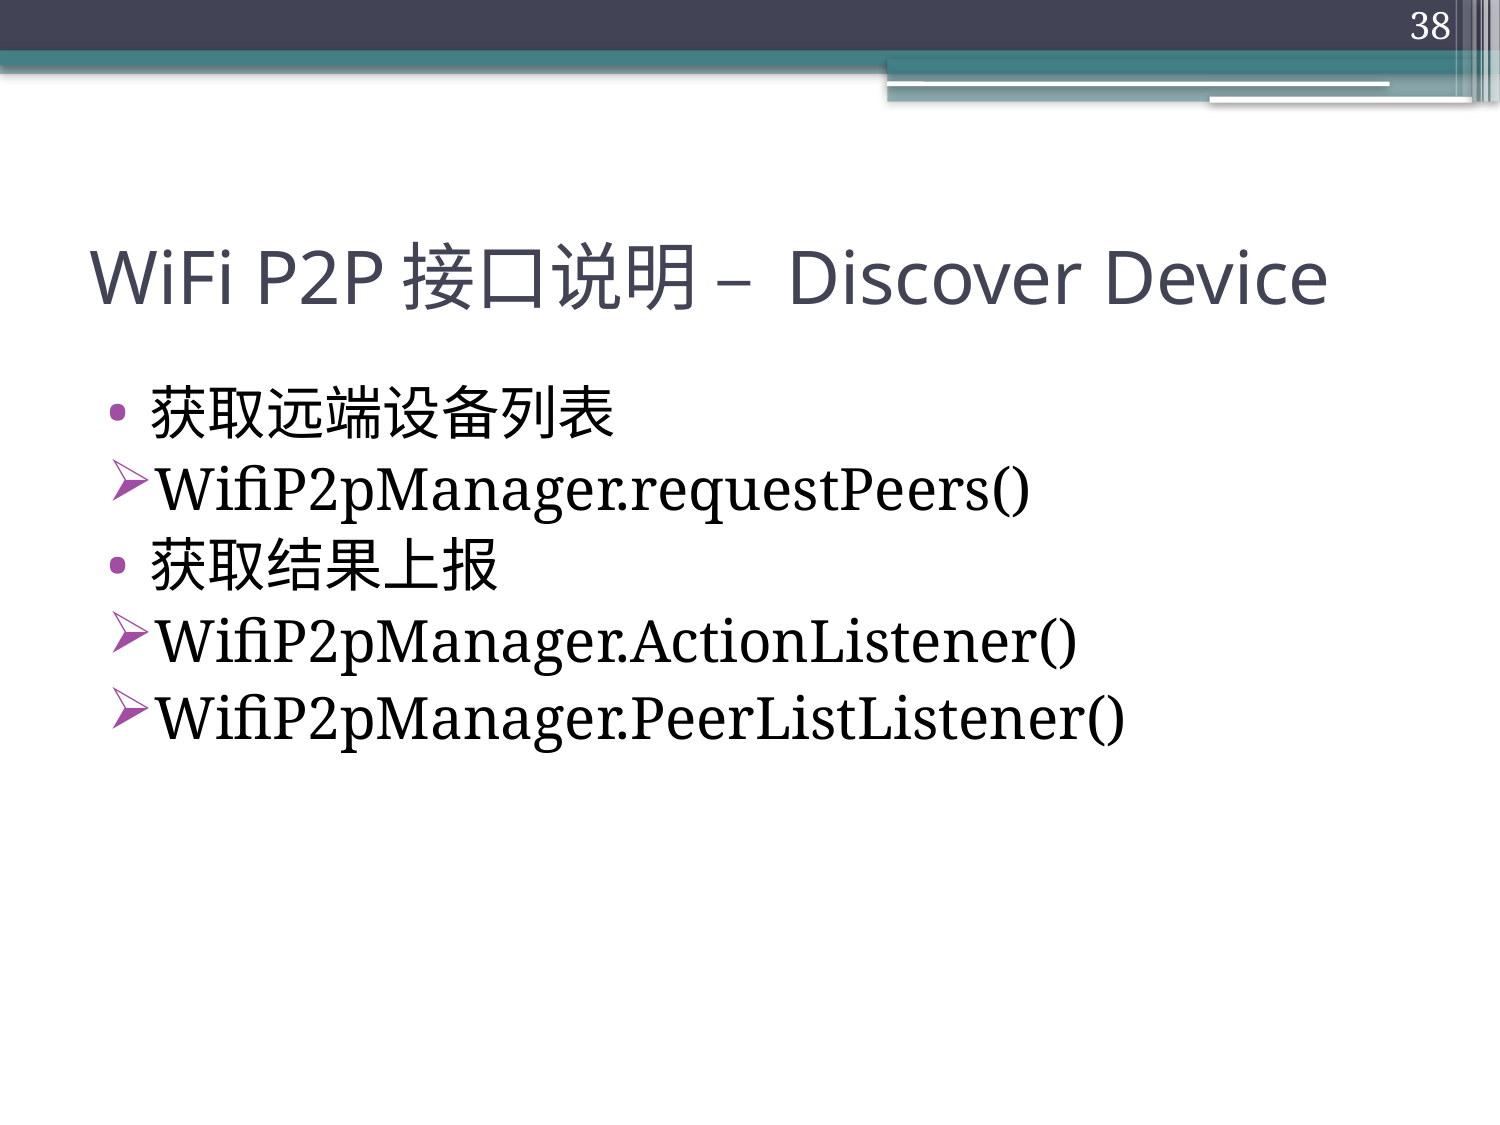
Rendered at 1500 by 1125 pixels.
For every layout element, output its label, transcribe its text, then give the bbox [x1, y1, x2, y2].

slide_number 38 [1341, 0, 1466, 61]
list 获取远端设备列表 WifiP2pManager.requestPeers() 获取结果上报 WifiP2pManager.ActionListener() WifiP2pManager.PeerListListener() [75, 368, 1425, 1083]
title WiFi P2P接口说明 – Discover Device [75, 187, 1425, 363]
